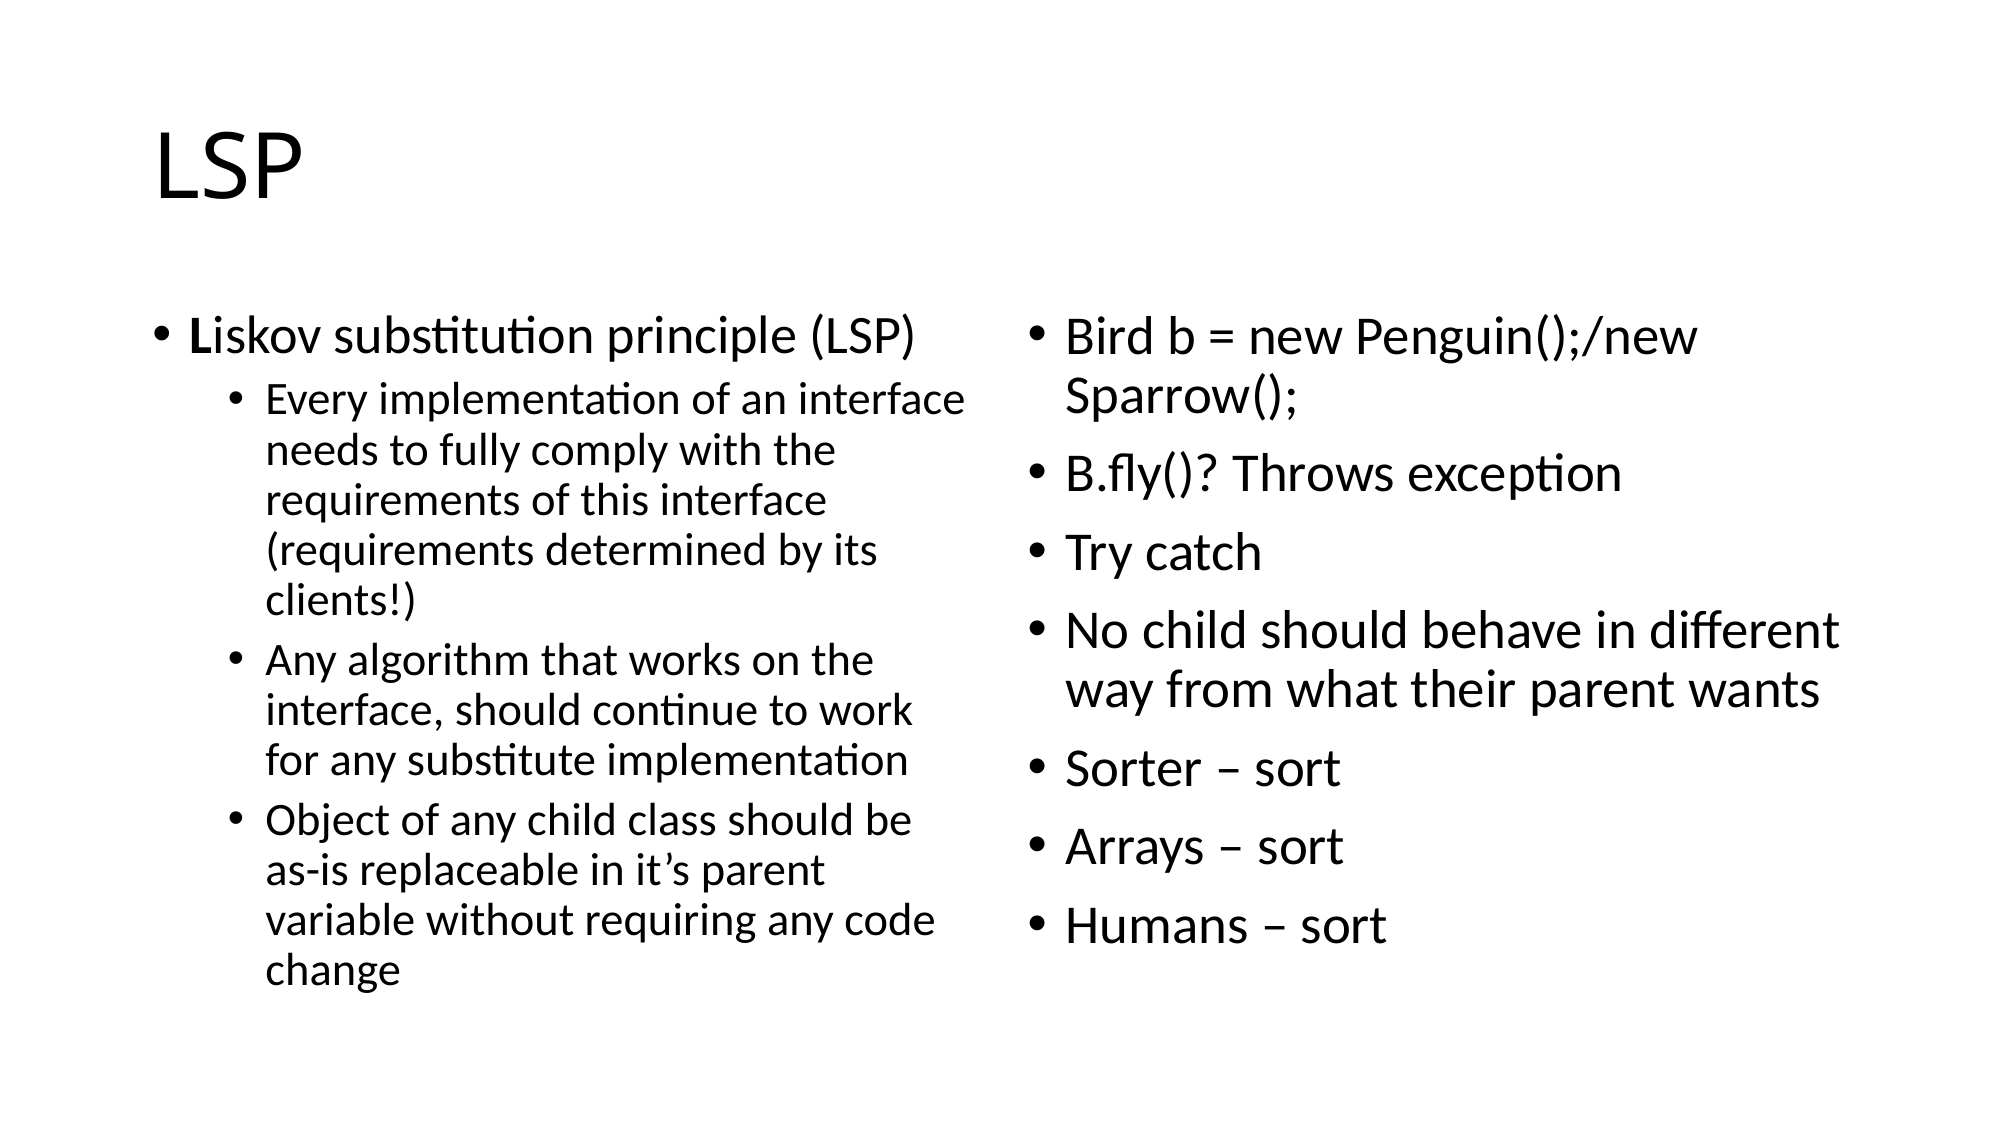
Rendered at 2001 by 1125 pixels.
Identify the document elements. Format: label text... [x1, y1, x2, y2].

title LSP [137, 59, 1863, 278]
list Liskov substitution principle (LSP) Every implementation of an interface needs to fully comply with the requirements of this interface (requirements determined by its clients!) Any algorithm that works on the interface, should continue to work for any substitute implementation Object of any child class should be as-is replaceable in it’s parent variable without requiring any code change [137, 299, 988, 1014]
list Bird b = new Penguin();/new Sparrow(); B.fly()? Throws exception Try catch No child should behave in different way from what their parent wants Sorter – sort Arrays – sort Humans – sort [1012, 299, 1863, 1014]
